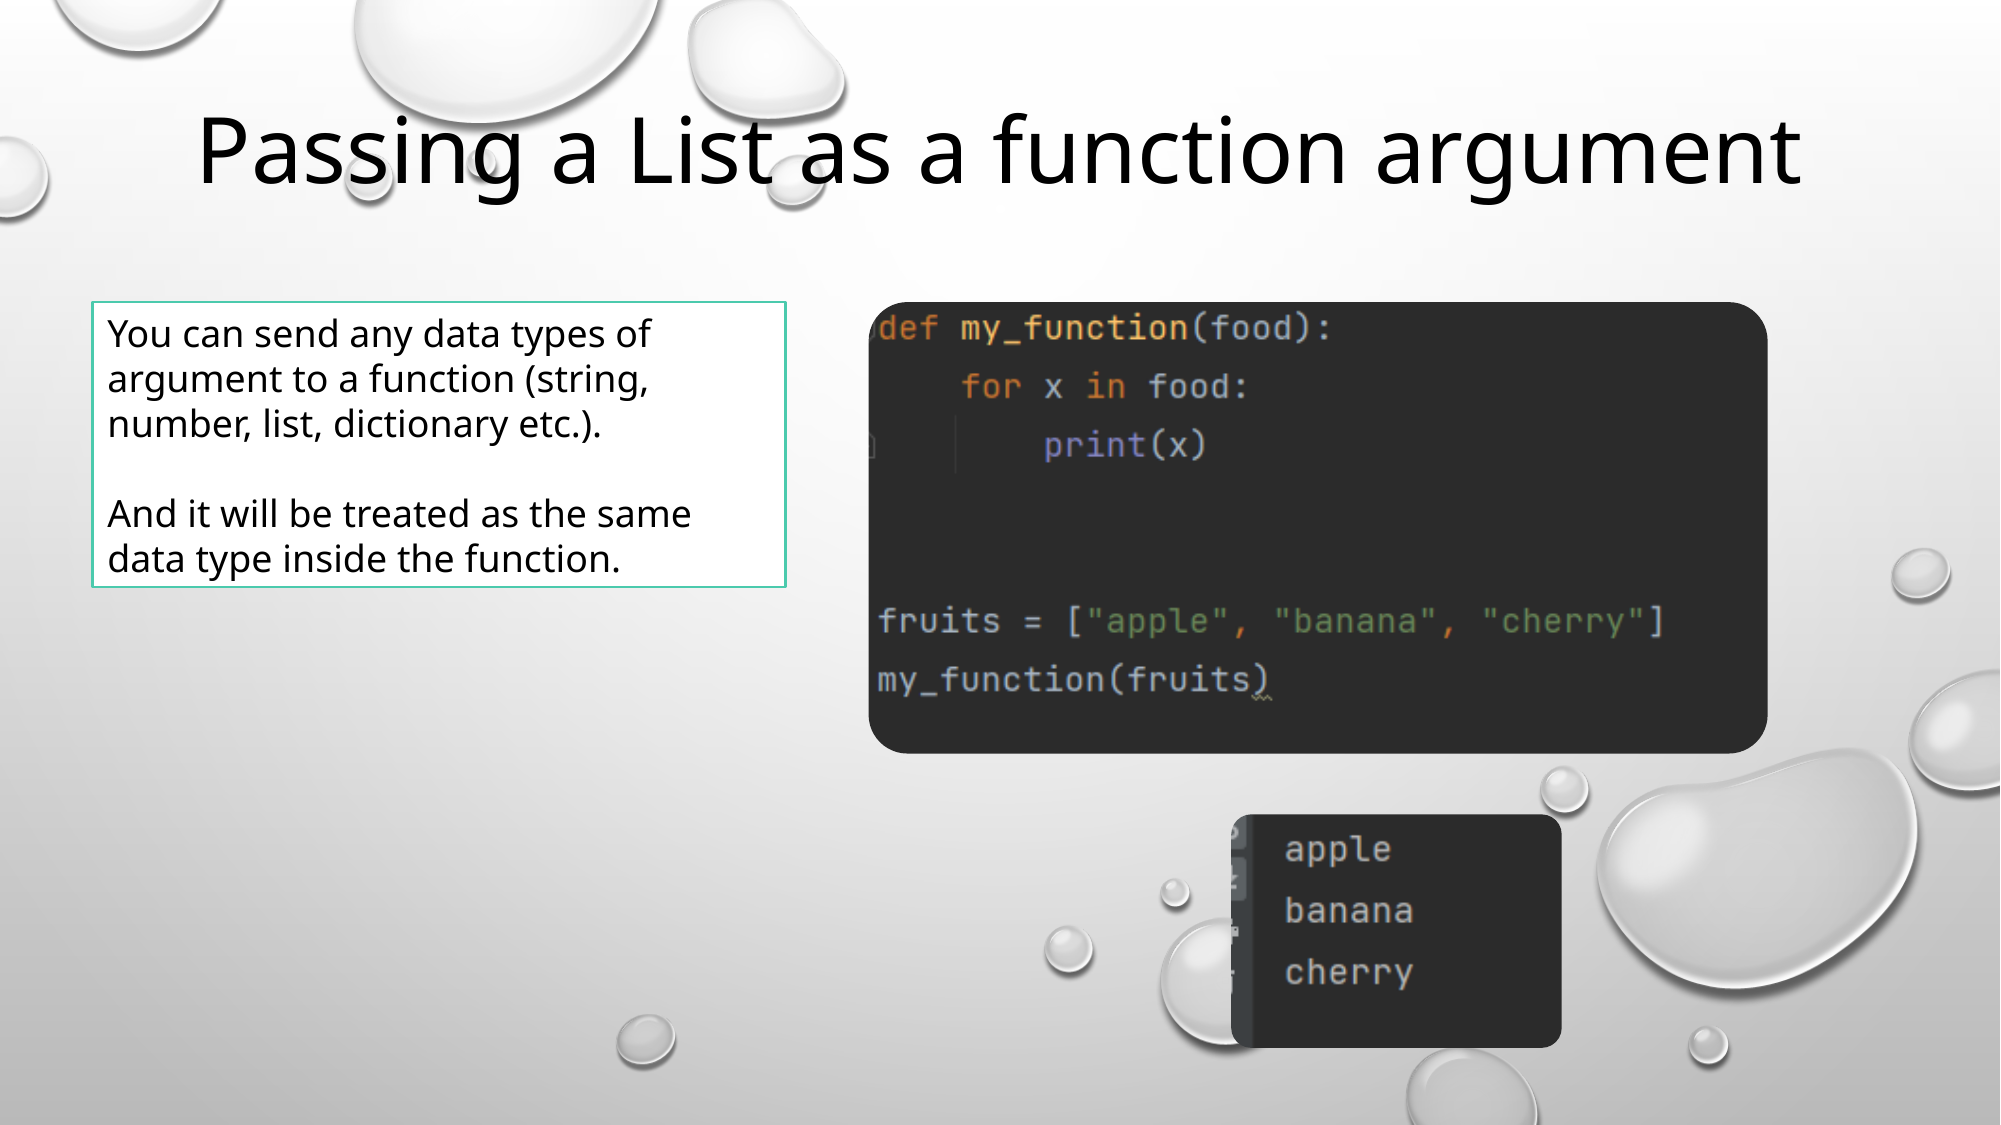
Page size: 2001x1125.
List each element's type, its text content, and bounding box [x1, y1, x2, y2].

picture [0, 0, 2000, 1125]
text_box Passing a List as a function argument [137, 0, 1863, 212]
text_box You can send any data types of argument to a function (string, number, list, dictionary etc.). And it will be treated as the same data type inside the function. [91, 301, 787, 588]
